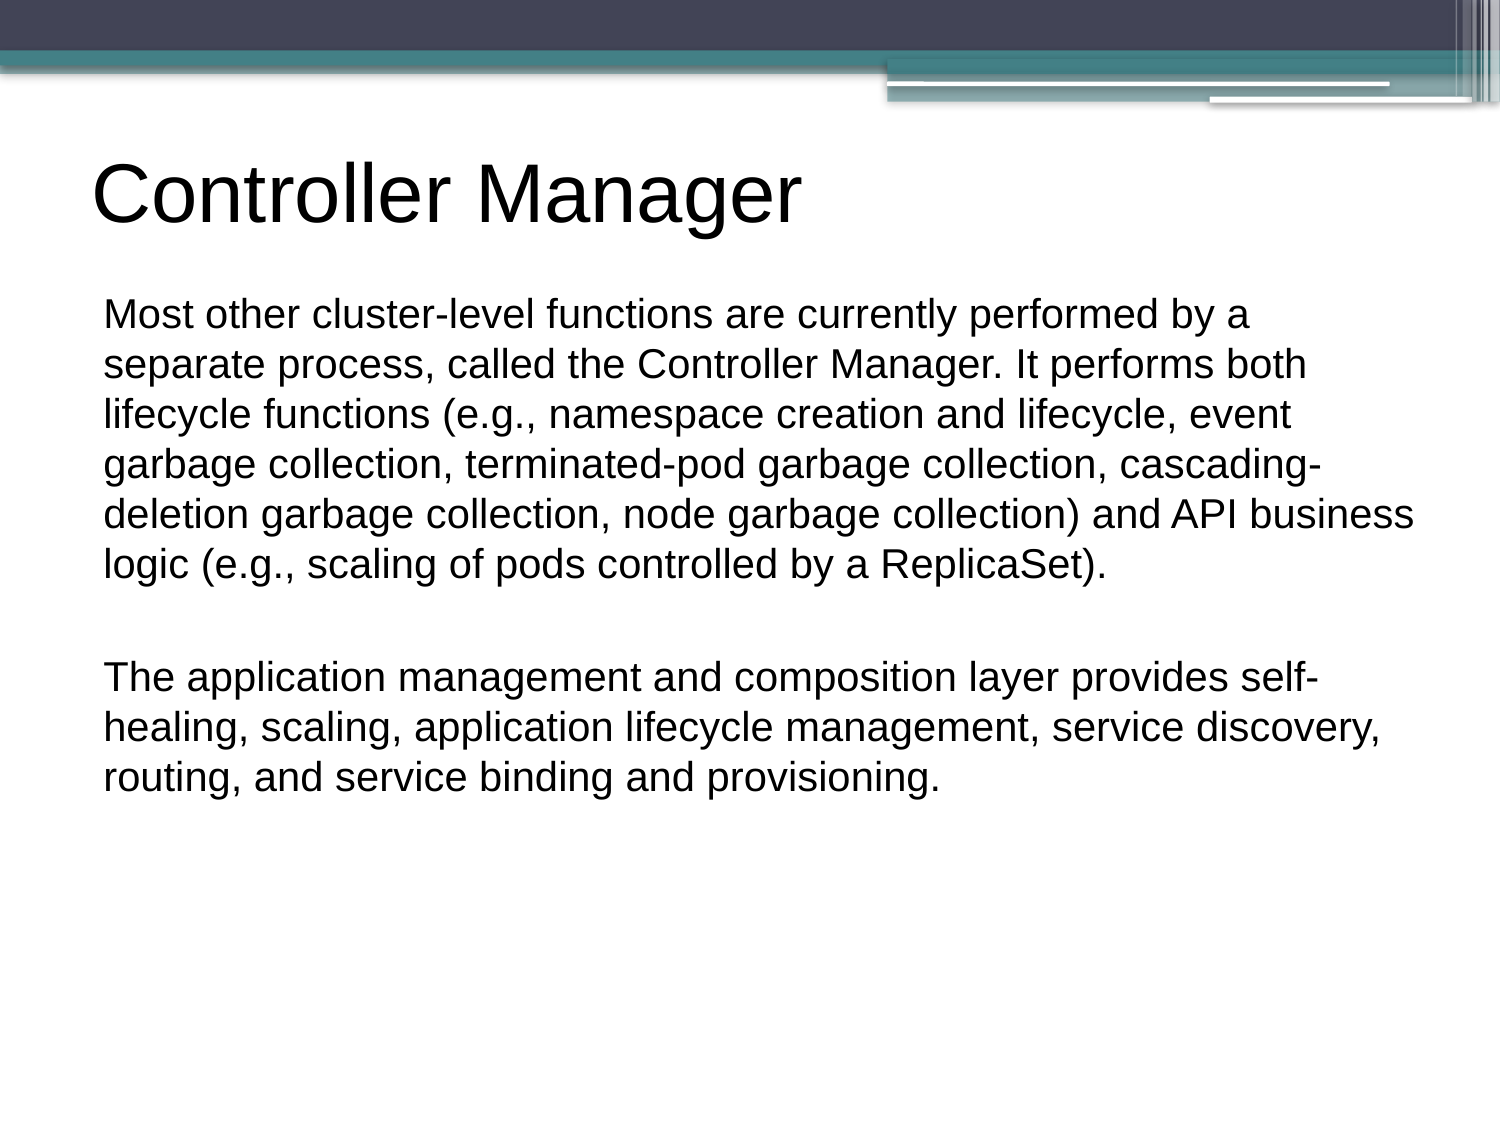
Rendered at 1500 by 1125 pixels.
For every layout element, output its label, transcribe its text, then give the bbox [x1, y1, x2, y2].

list Most other cluster-level functions are currently performed by a separate process, called the Controller Manager. It performs both lifecycle functions (e.g., namespace creation and lifecycle, event garbage collection, terminated-pod garbage collection, cascading-deletion garbage collection, node garbage collection) and API business logic (e.g., scaling of pods controlled by a ReplicaSet). The application management and composition layer provides self-healing, scaling, application lifecycle management, service discovery, routing, and service binding and provisioning. [88, 278, 1439, 989]
title Controller Manager [76, 101, 1427, 277]
